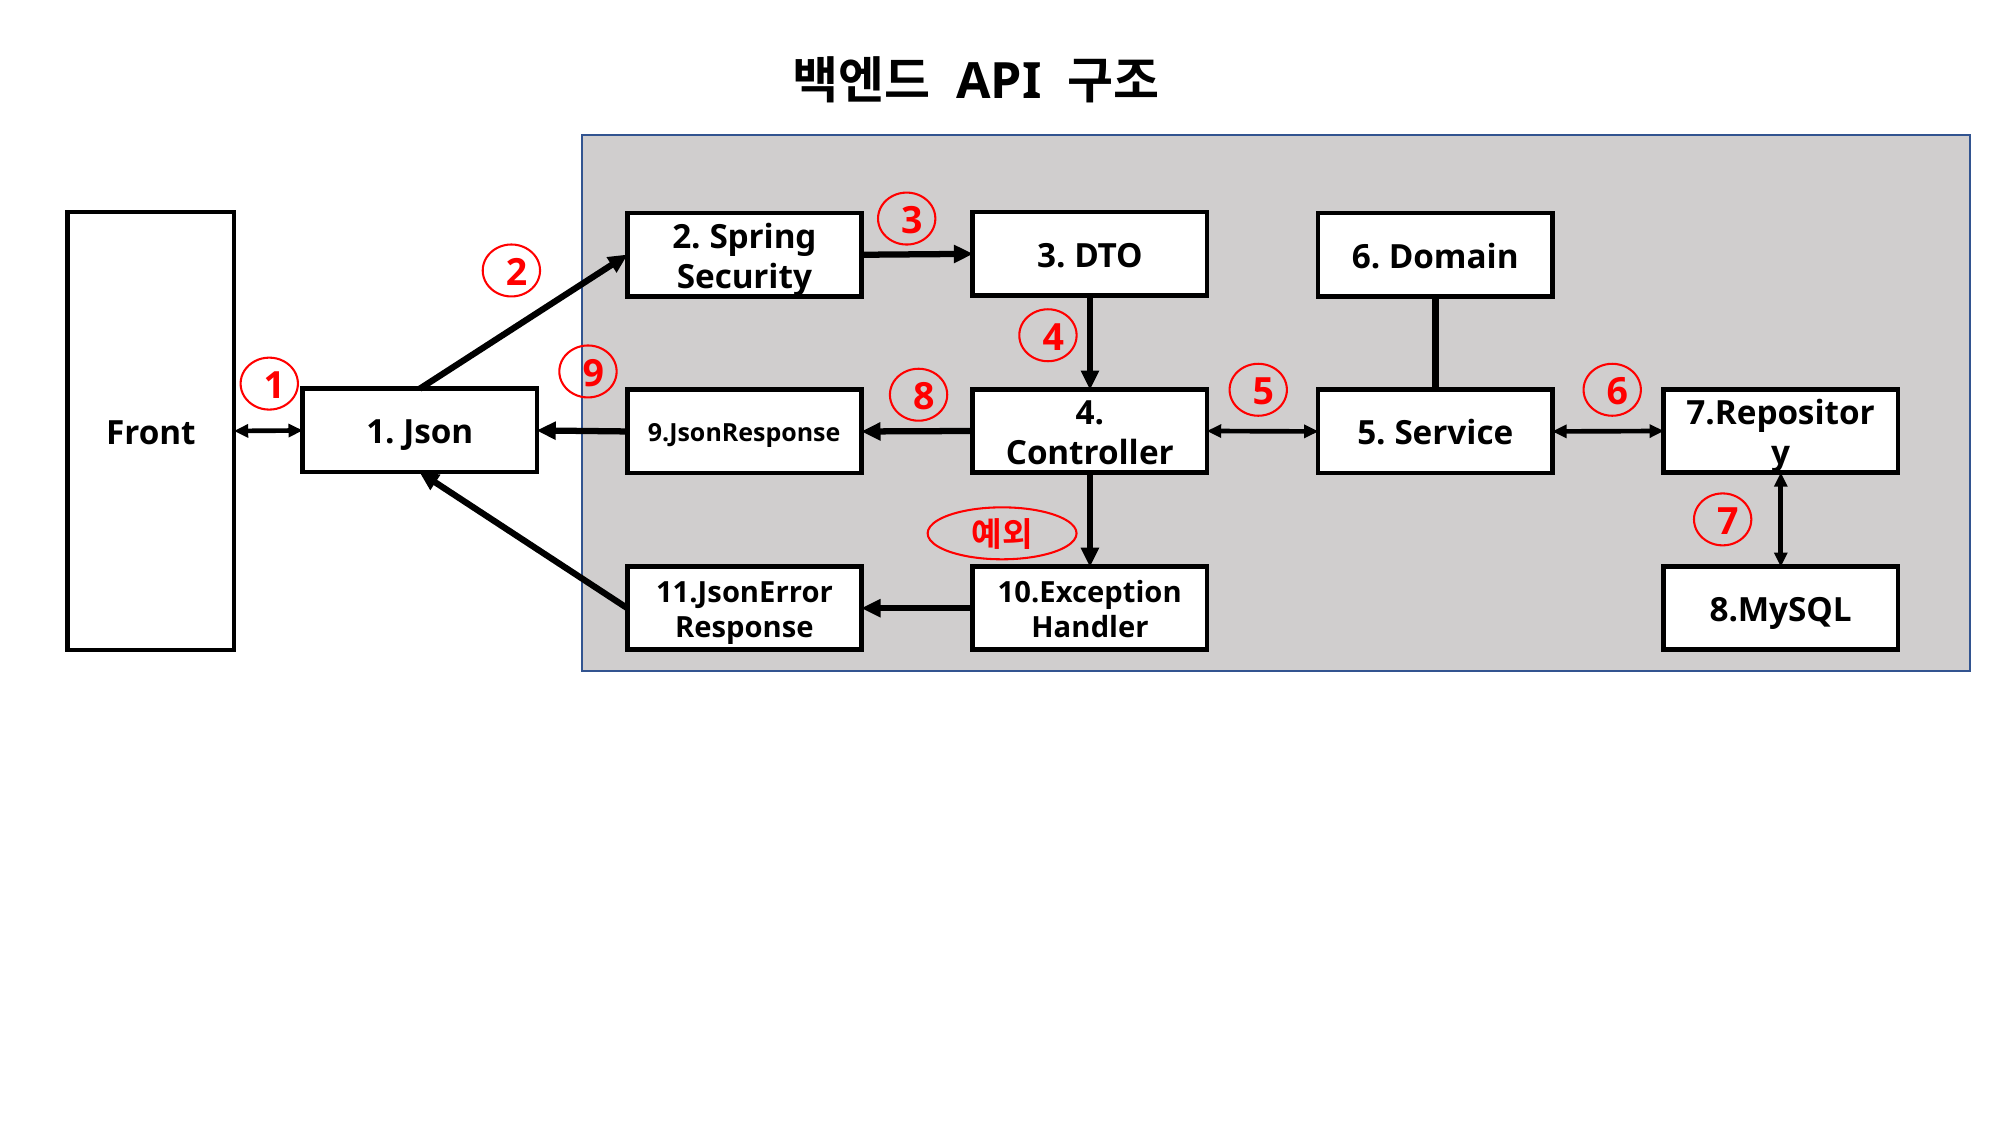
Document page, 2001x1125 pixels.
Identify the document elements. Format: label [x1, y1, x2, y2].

text_box [67, 40, 1971, 671]
